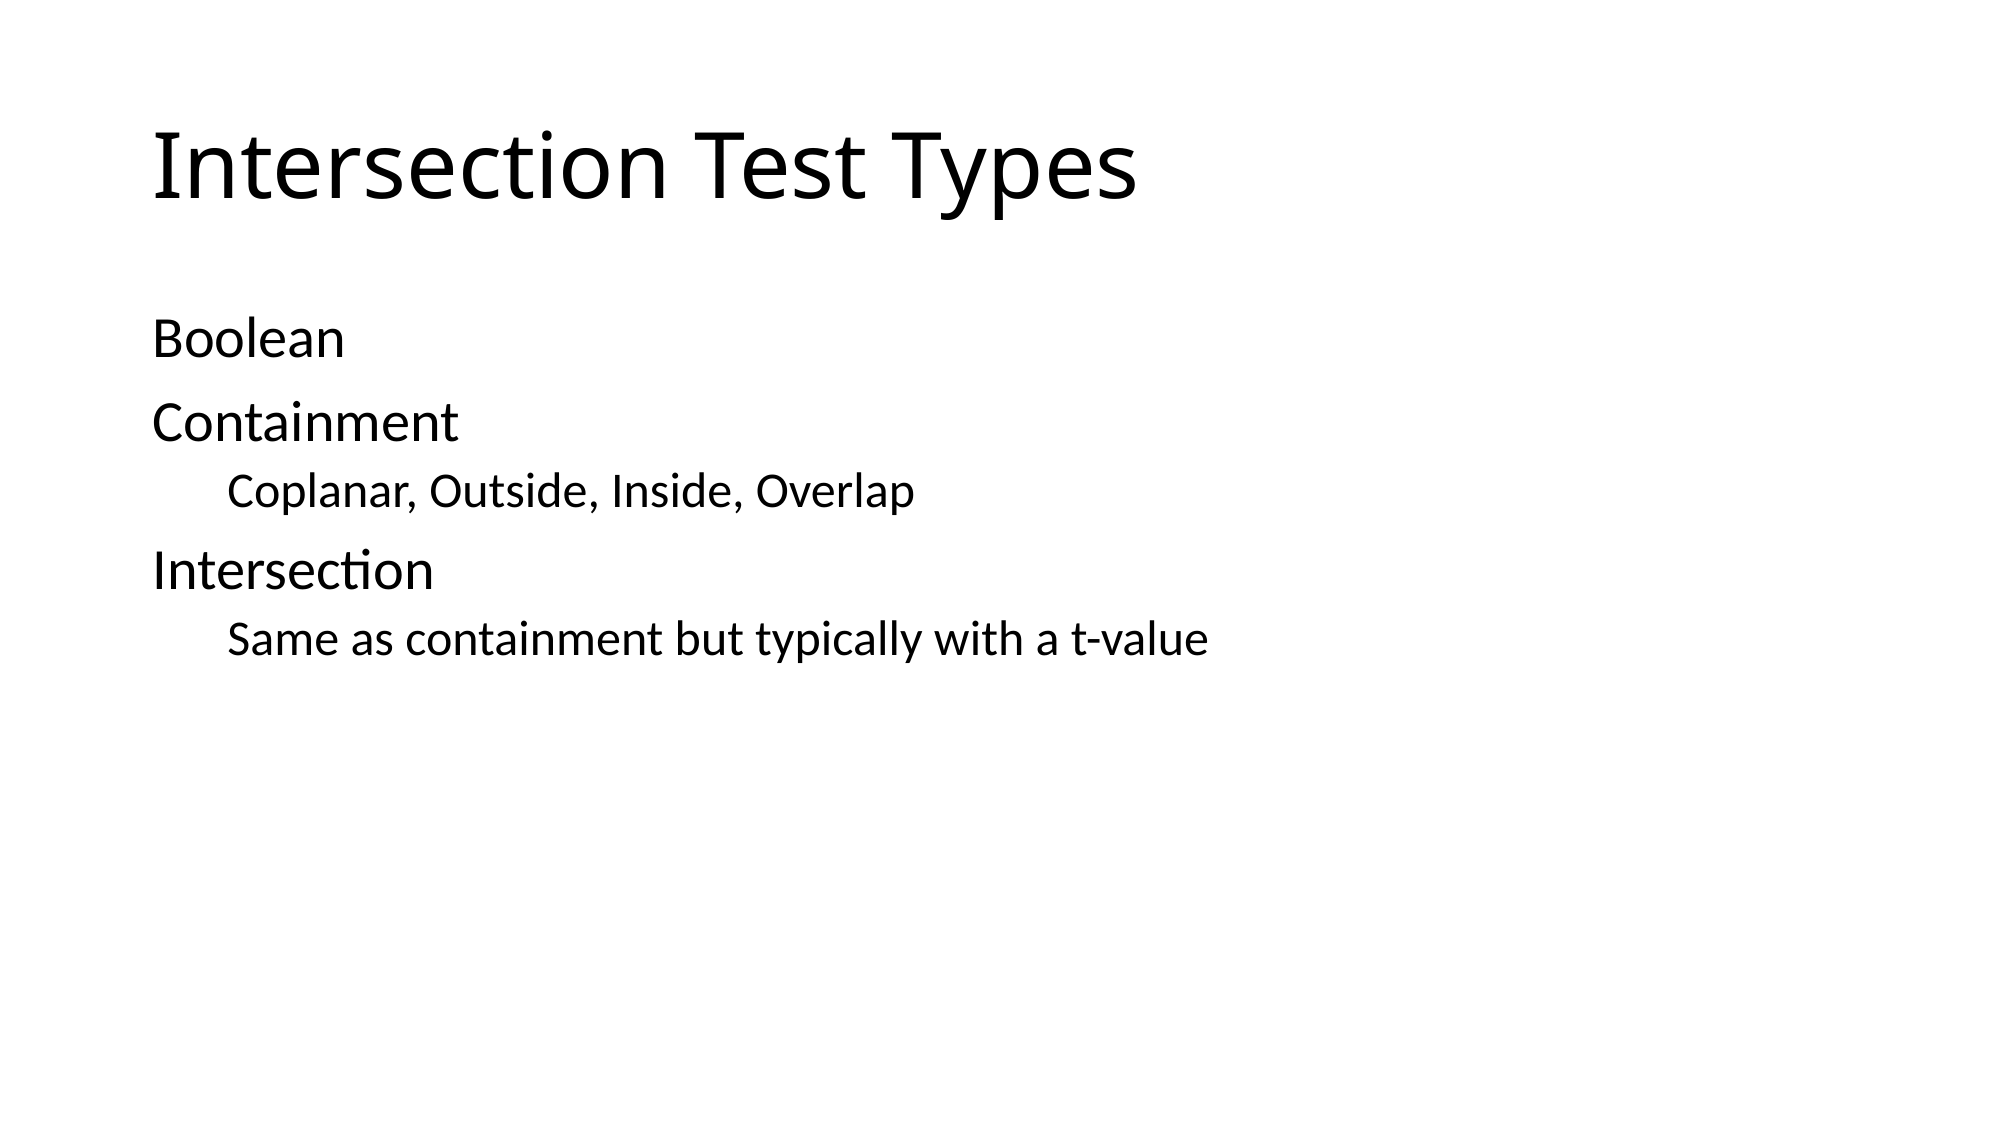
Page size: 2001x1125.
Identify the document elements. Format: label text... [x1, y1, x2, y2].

list Boolean Containment Coplanar, Outside, Inside, Overlap Intersection Same as containment but typically with a t-value [137, 299, 1863, 1014]
title Intersection Test Types [137, 59, 1863, 278]
